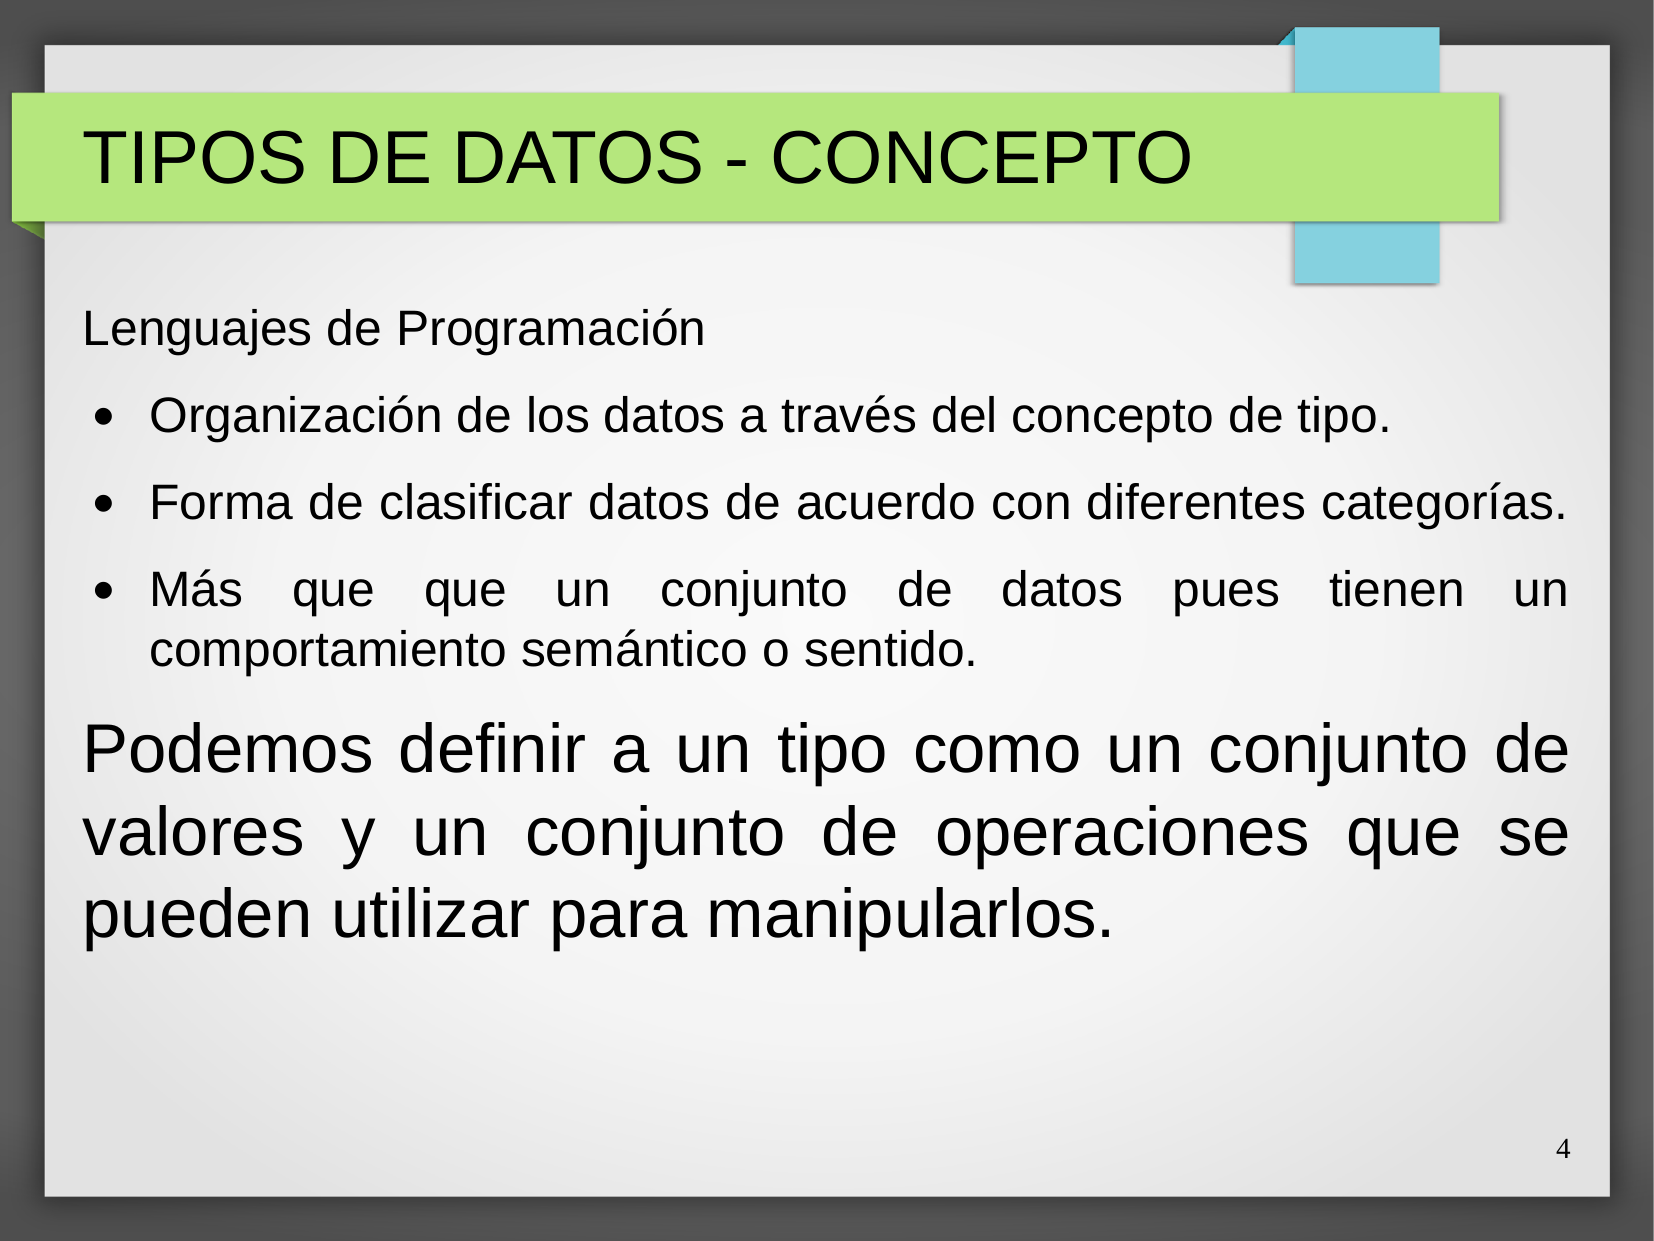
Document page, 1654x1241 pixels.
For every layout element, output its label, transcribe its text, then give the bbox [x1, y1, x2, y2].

picture [0, 0, 1654, 1241]
slide_number 4 [1185, 1129, 1571, 1216]
title TIPOS DE DATOS - CONCEPTO [82, 94, 1264, 213]
list Lenguajes de Programación Organización de los datos a través del concepto de tipo. Forma de clasificar datos de acuerdo con diferentes categorías. Más que que un conjunto de datos pues tienen un comportamiento semántico o sentido. Podemos definir a un tipo como un conjunto de valores y un conjunto de operaciones que se pueden utilizar para manipularlos. [82, 295, 1571, 1015]
